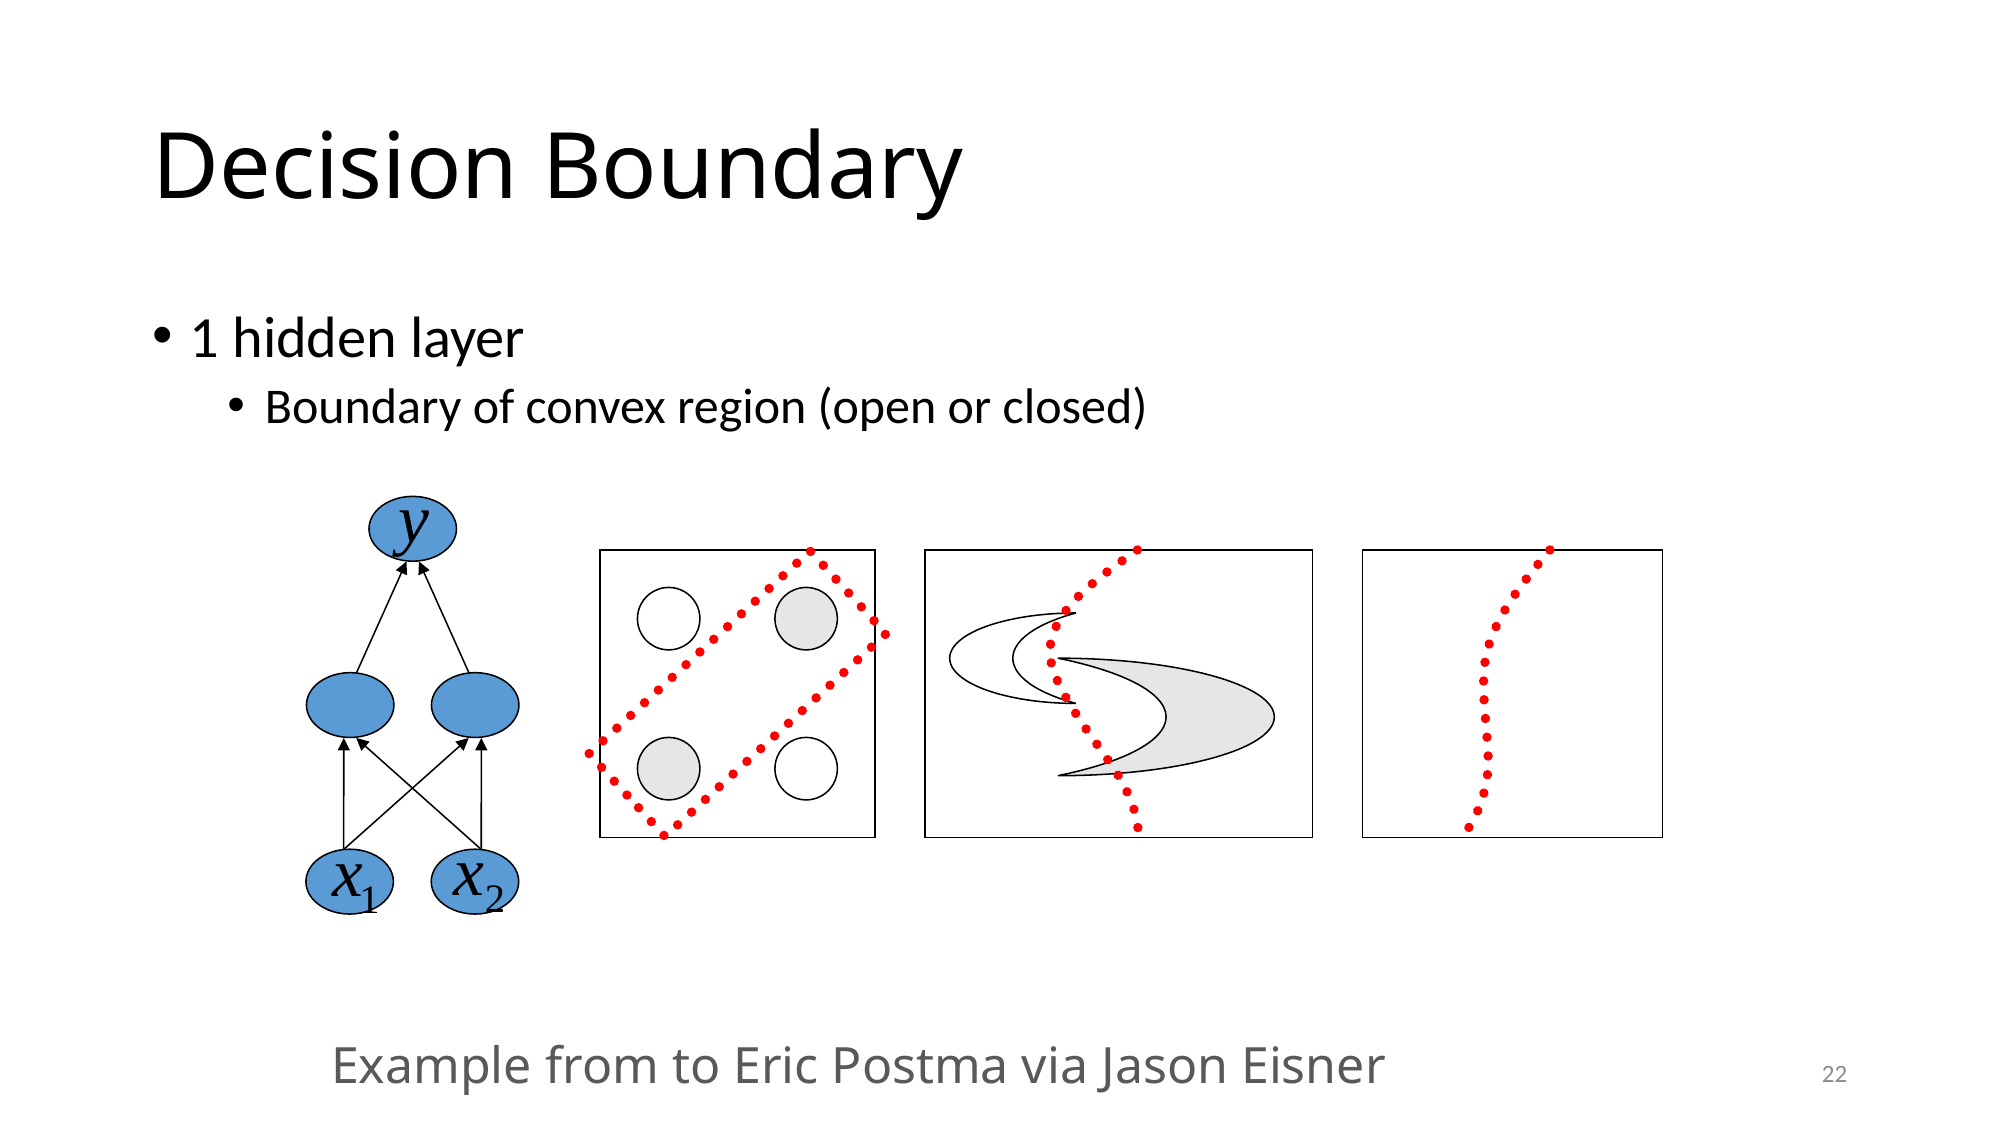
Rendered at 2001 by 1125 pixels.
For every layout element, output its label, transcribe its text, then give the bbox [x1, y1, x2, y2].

text_box [446, 507, 457, 550]
text_box [356, 572, 408, 672]
text_box [306, 672, 394, 738]
text_box [431, 863, 439, 901]
text_box [515, 868, 519, 895]
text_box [439, 825, 515, 924]
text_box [599, 549, 1663, 838]
title Decision Boundary [137, 59, 1863, 278]
text_box [418, 572, 469, 672]
text_box [431, 672, 519, 738]
list 1 hidden layer Boundary of convex region (open or closed) [137, 299, 1863, 1014]
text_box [381, 496, 446, 572]
text_box [589, 744, 599, 765]
text_box [475, 738, 488, 825]
text_box [368, 506, 381, 552]
text_box [389, 867, 394, 896]
text_box [369, 738, 469, 826]
text_box [356, 738, 412, 788]
slide_number 22 [1412, 1042, 1863, 1103]
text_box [318, 826, 389, 925]
text_box Example from to Eric Postma via Jason Eisner [316, 1025, 1402, 1101]
text_box [305, 859, 318, 904]
text_box [337, 738, 350, 826]
